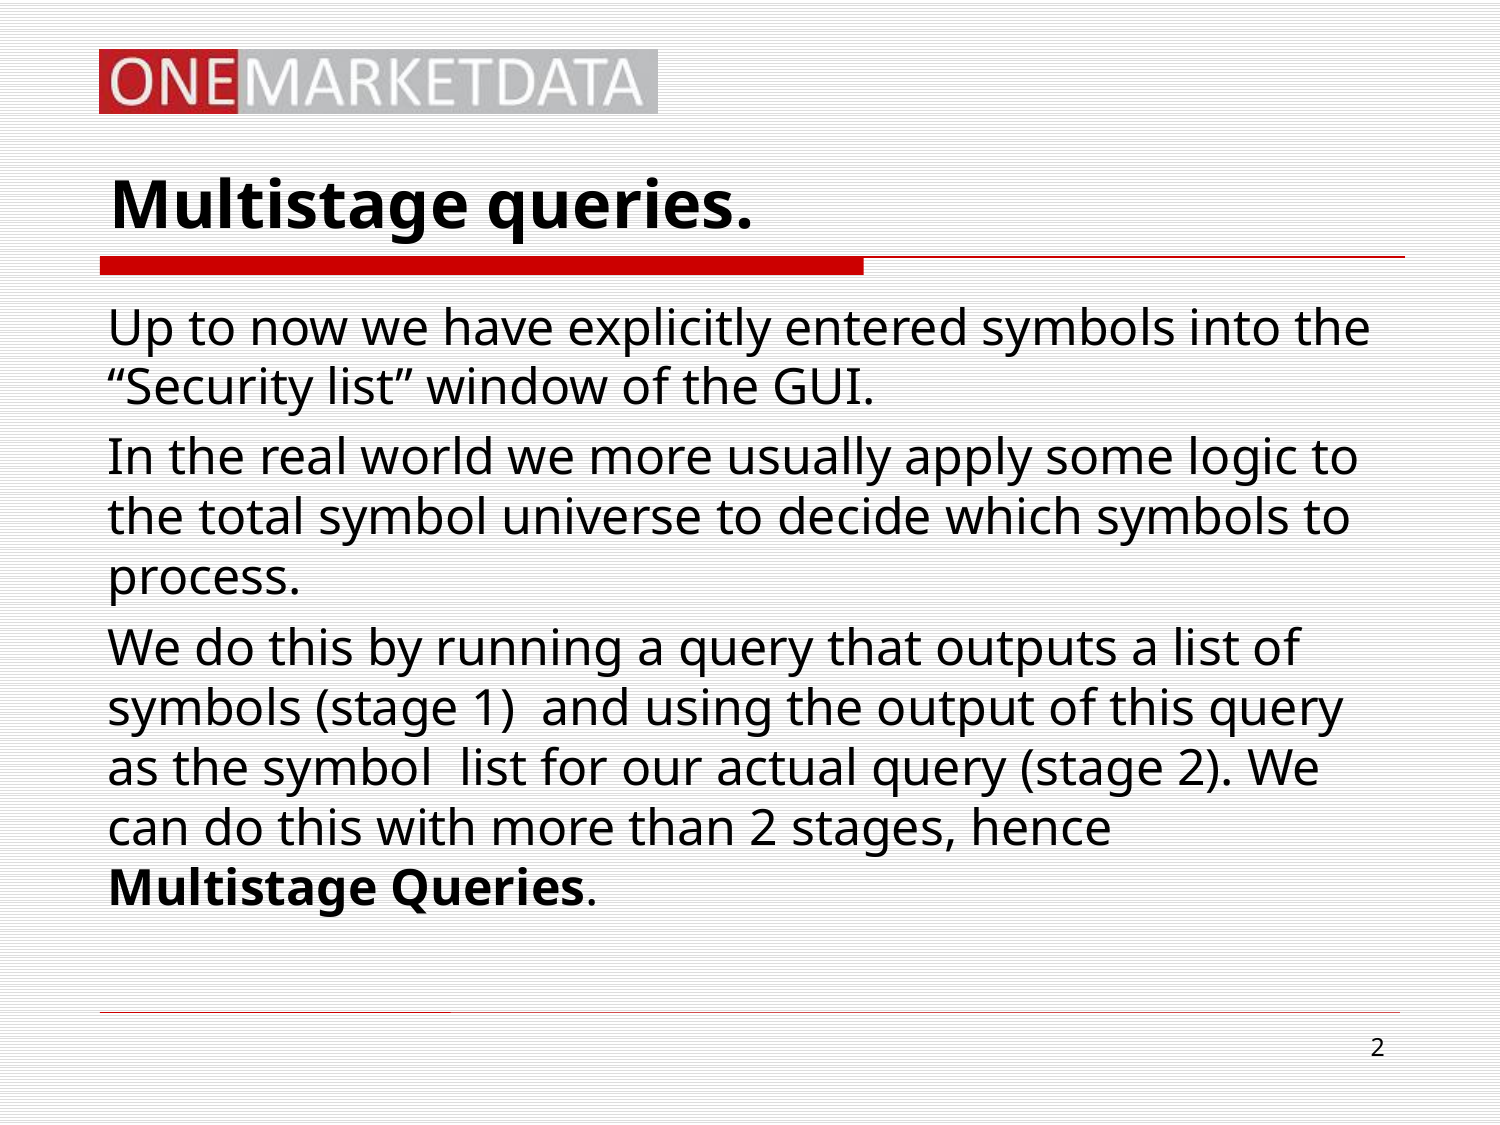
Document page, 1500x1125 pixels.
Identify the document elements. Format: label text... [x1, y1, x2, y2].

list Up to now we have explicitly entered symbols into the “Security list” window of the GUI. In the real world we more usually apply some logic to the total symbol universe to decide which symbols to process. We do this by running a query that outputs a list of symbols (stage 1) and using the output of this query as the symbol list for our actual query (stage 2). We can do this with more than 2 stages, hence Multistage Queries. [92, 287, 1406, 988]
slide_number 2 [1074, 1024, 1401, 1103]
title Multistage queries. [94, 50, 1407, 250]
